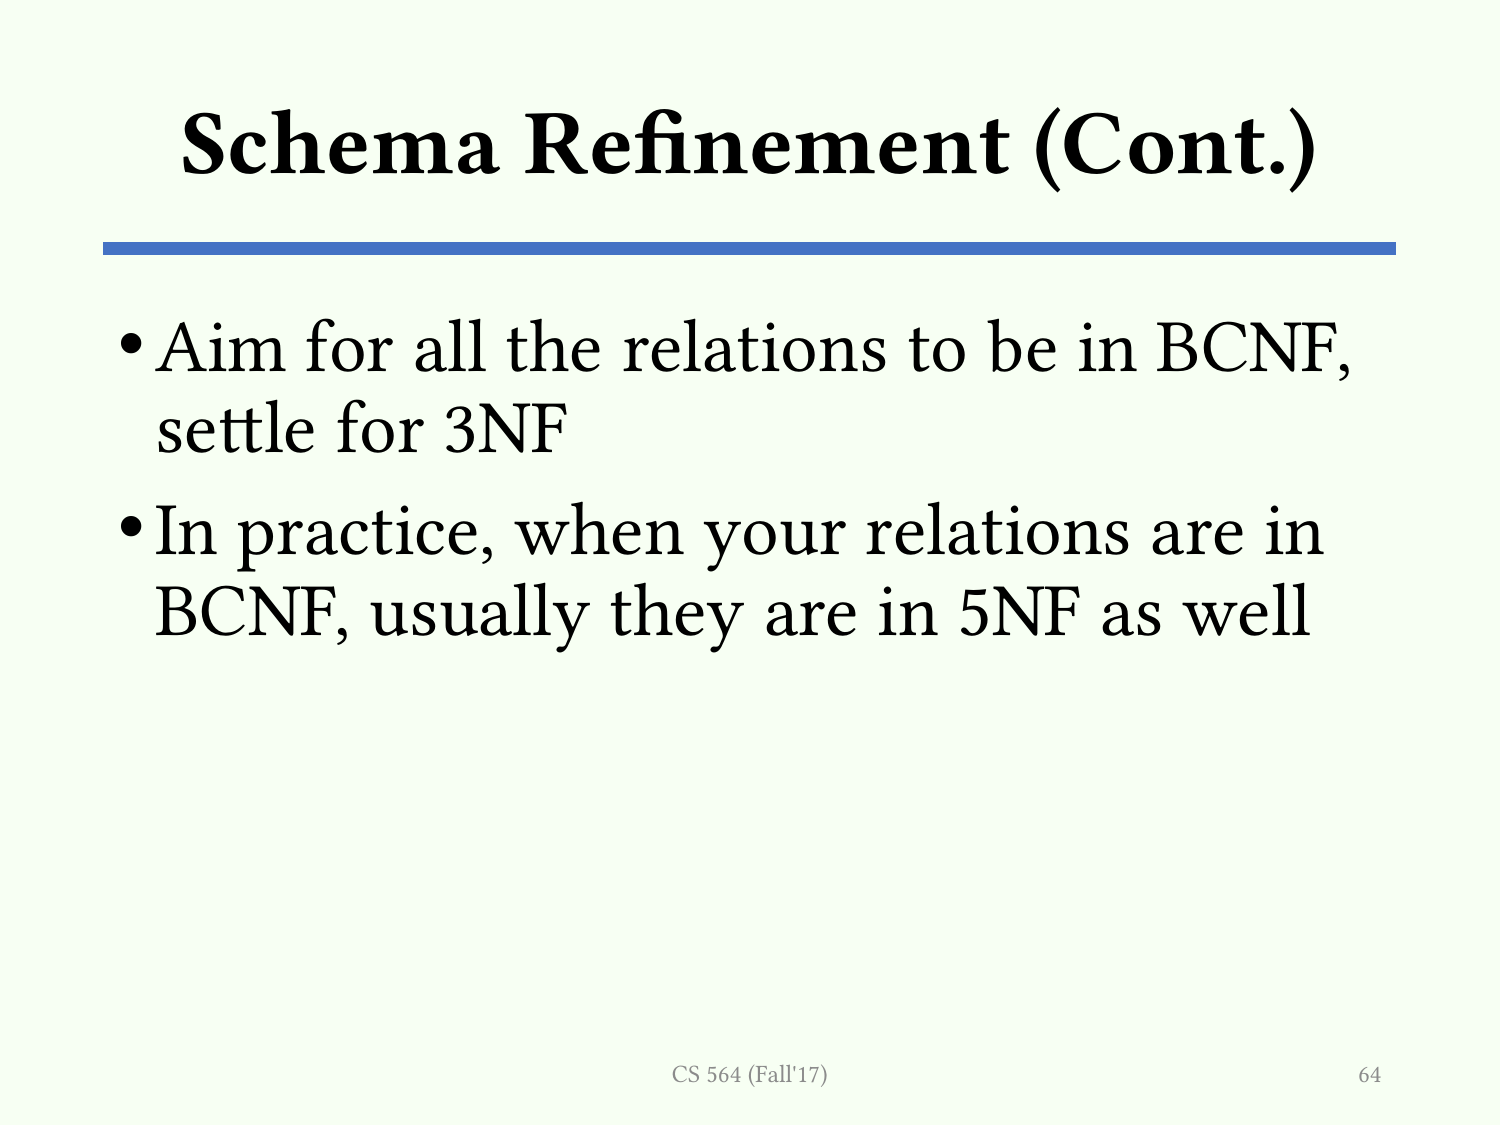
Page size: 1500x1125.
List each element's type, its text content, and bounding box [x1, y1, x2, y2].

footer CS 564 (Fall'17) [496, 1042, 1004, 1103]
slide_number 64 [1059, 1042, 1397, 1103]
title Schema Refinement (Cont.) [103, 35, 1397, 253]
list Aim for all the relations to be in BCNF, settle for 3NF In practice, when your relations are in BCNF, usually they are in 5NF as well [103, 299, 1397, 1014]
